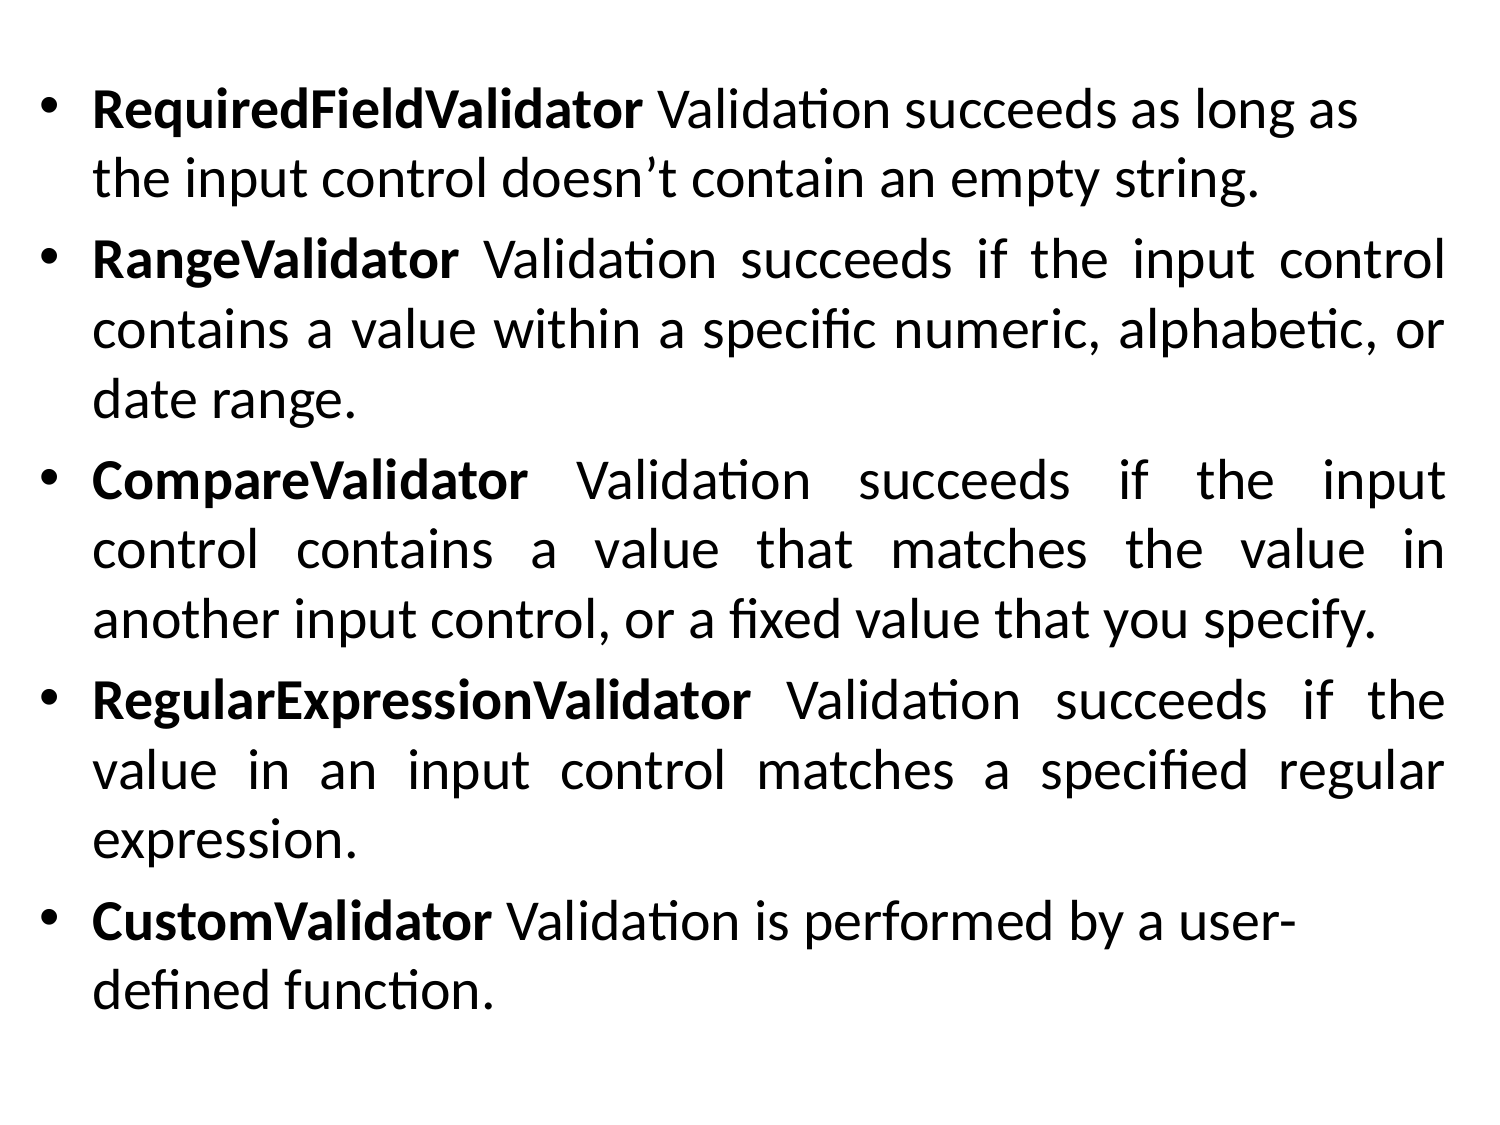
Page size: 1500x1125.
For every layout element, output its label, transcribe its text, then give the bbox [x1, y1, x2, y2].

list RequiredFieldValidator Validation succeeds as long as the input control doesn’t contain an empty string. RangeValidator Validation succeeds if the input control contains a value within a specific numeric, alphabetic, or date range. CompareValidator Validation succeeds if the input control contains a value that matches the value in another input control, or a fixed value that you specify. RegularExpressionValidator Validation succeeds if the value in an input control matches a specified regular expression. CustomValidator Validation is performed by a user-defined function. [24, 62, 1463, 1030]
